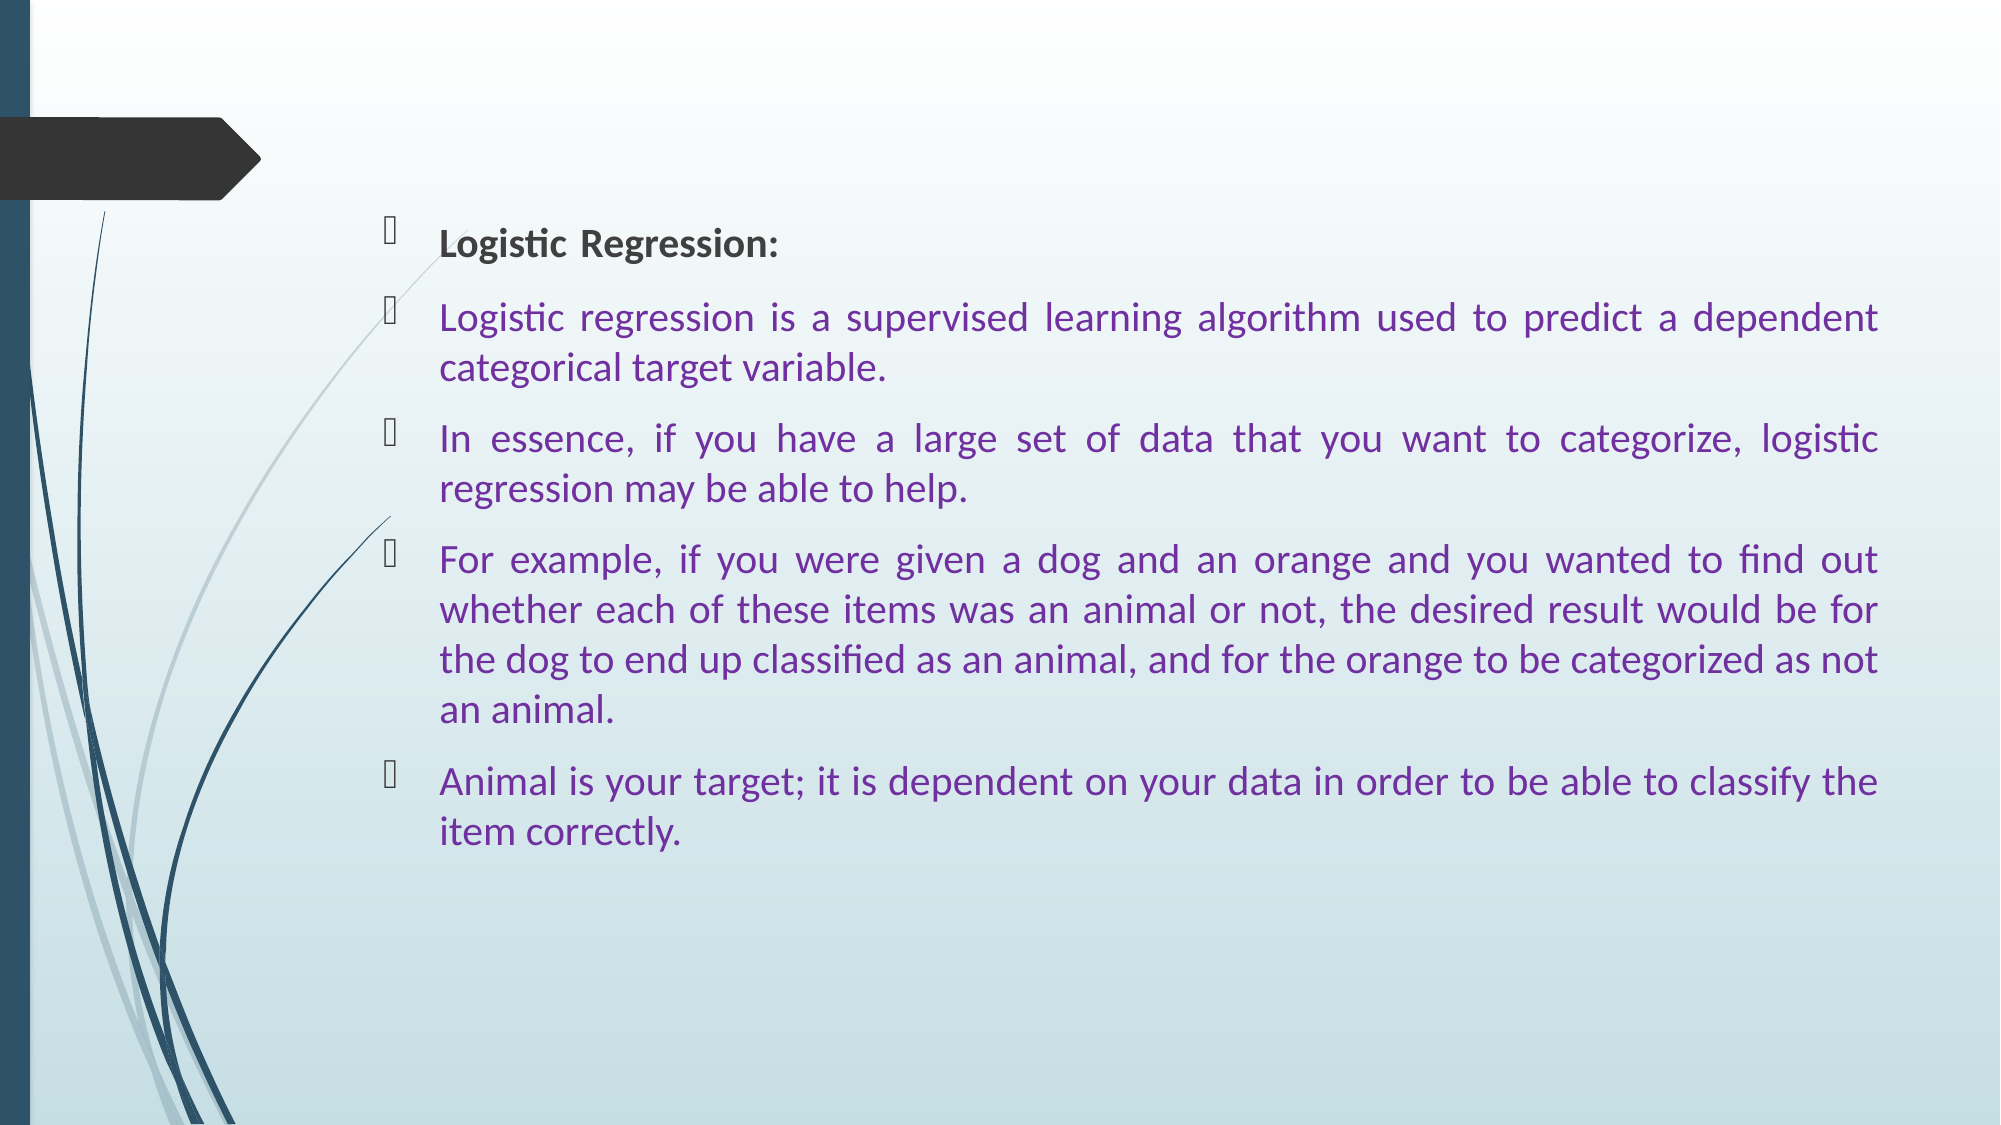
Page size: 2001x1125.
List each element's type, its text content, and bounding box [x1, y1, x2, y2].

list Logistic Regression: Logistic regression is a supervised learning algorithm used to predict a dependent categorical target variable. In essence, if you have a large set of data that you want to categorize, logistic regression may be able to help. For example, if you were given a dog and an orange and you wanted to find out whether each of these items was an animal or not, the desired result would be for the dog to end up classified as an animal, and for the orange to be categorized as not an animal. Animal is your target; it is dependent on your data in order to be able to classify the item correctly. [368, 191, 1895, 1038]
